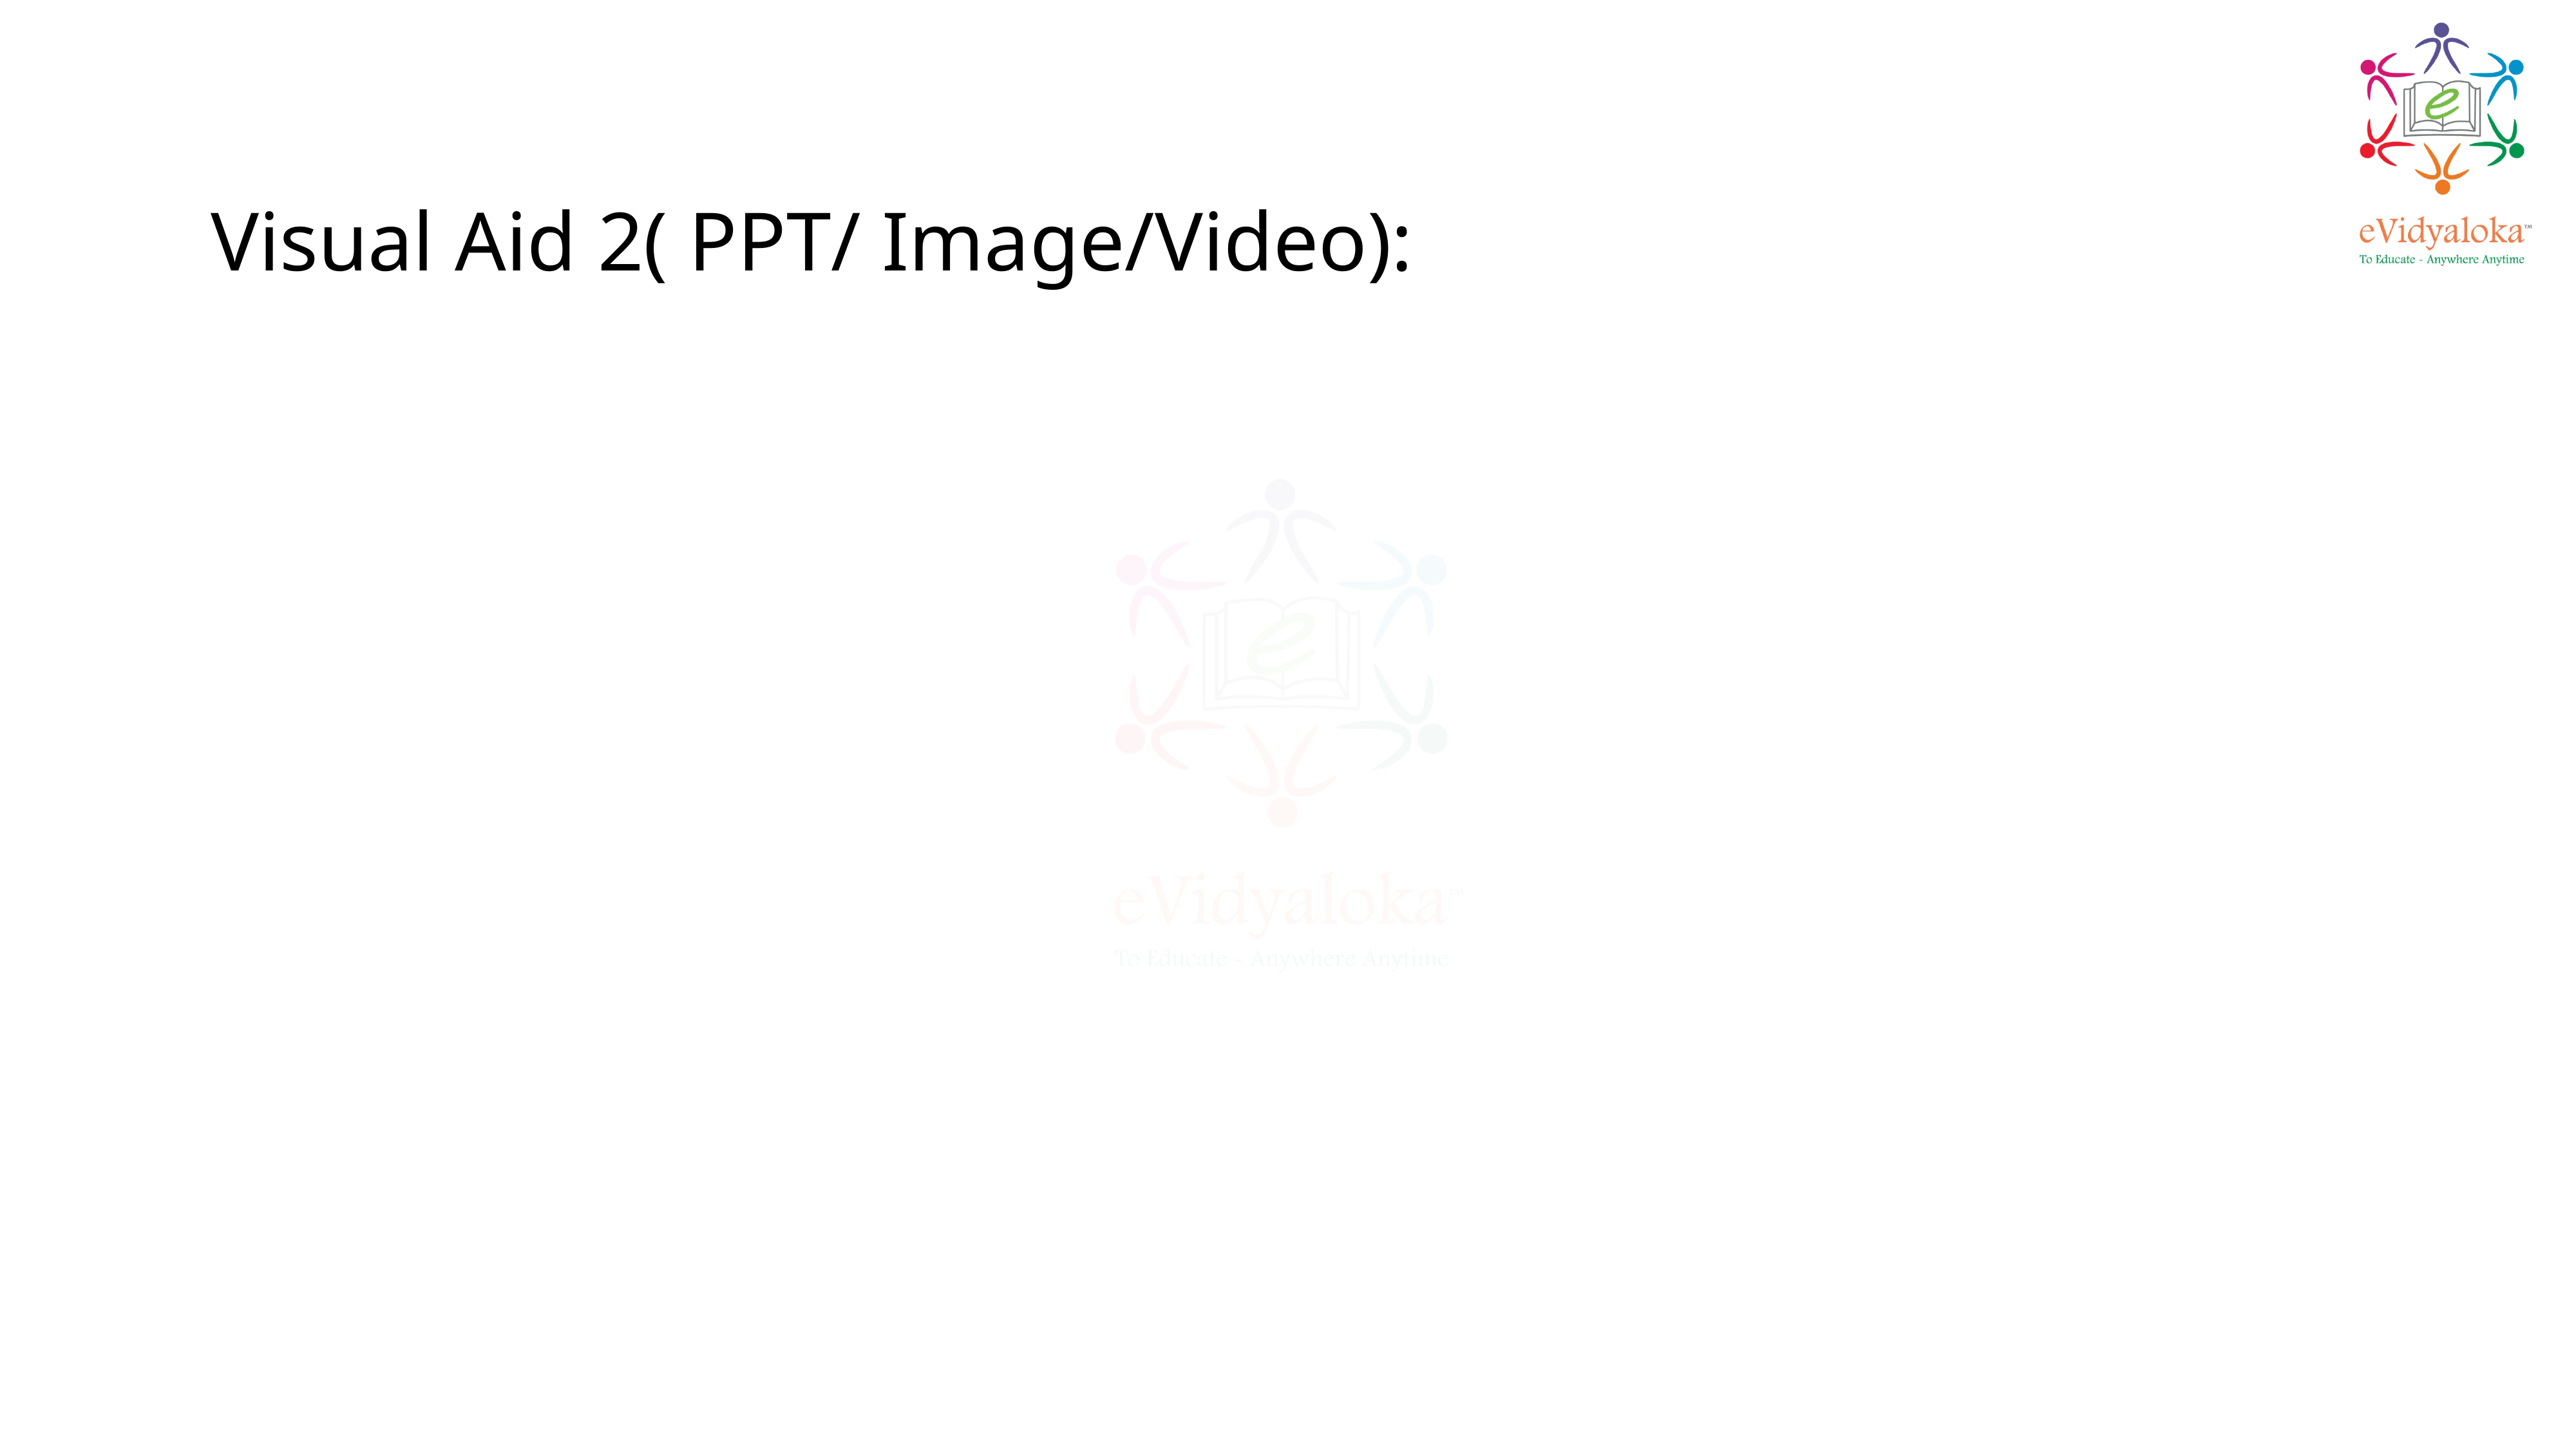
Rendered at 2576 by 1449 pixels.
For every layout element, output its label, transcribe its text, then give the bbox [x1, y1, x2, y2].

picture [2332, 5, 2559, 283]
text_box Visual Aid 2( PPT/ Image/Video): [201, 196, 1803, 293]
